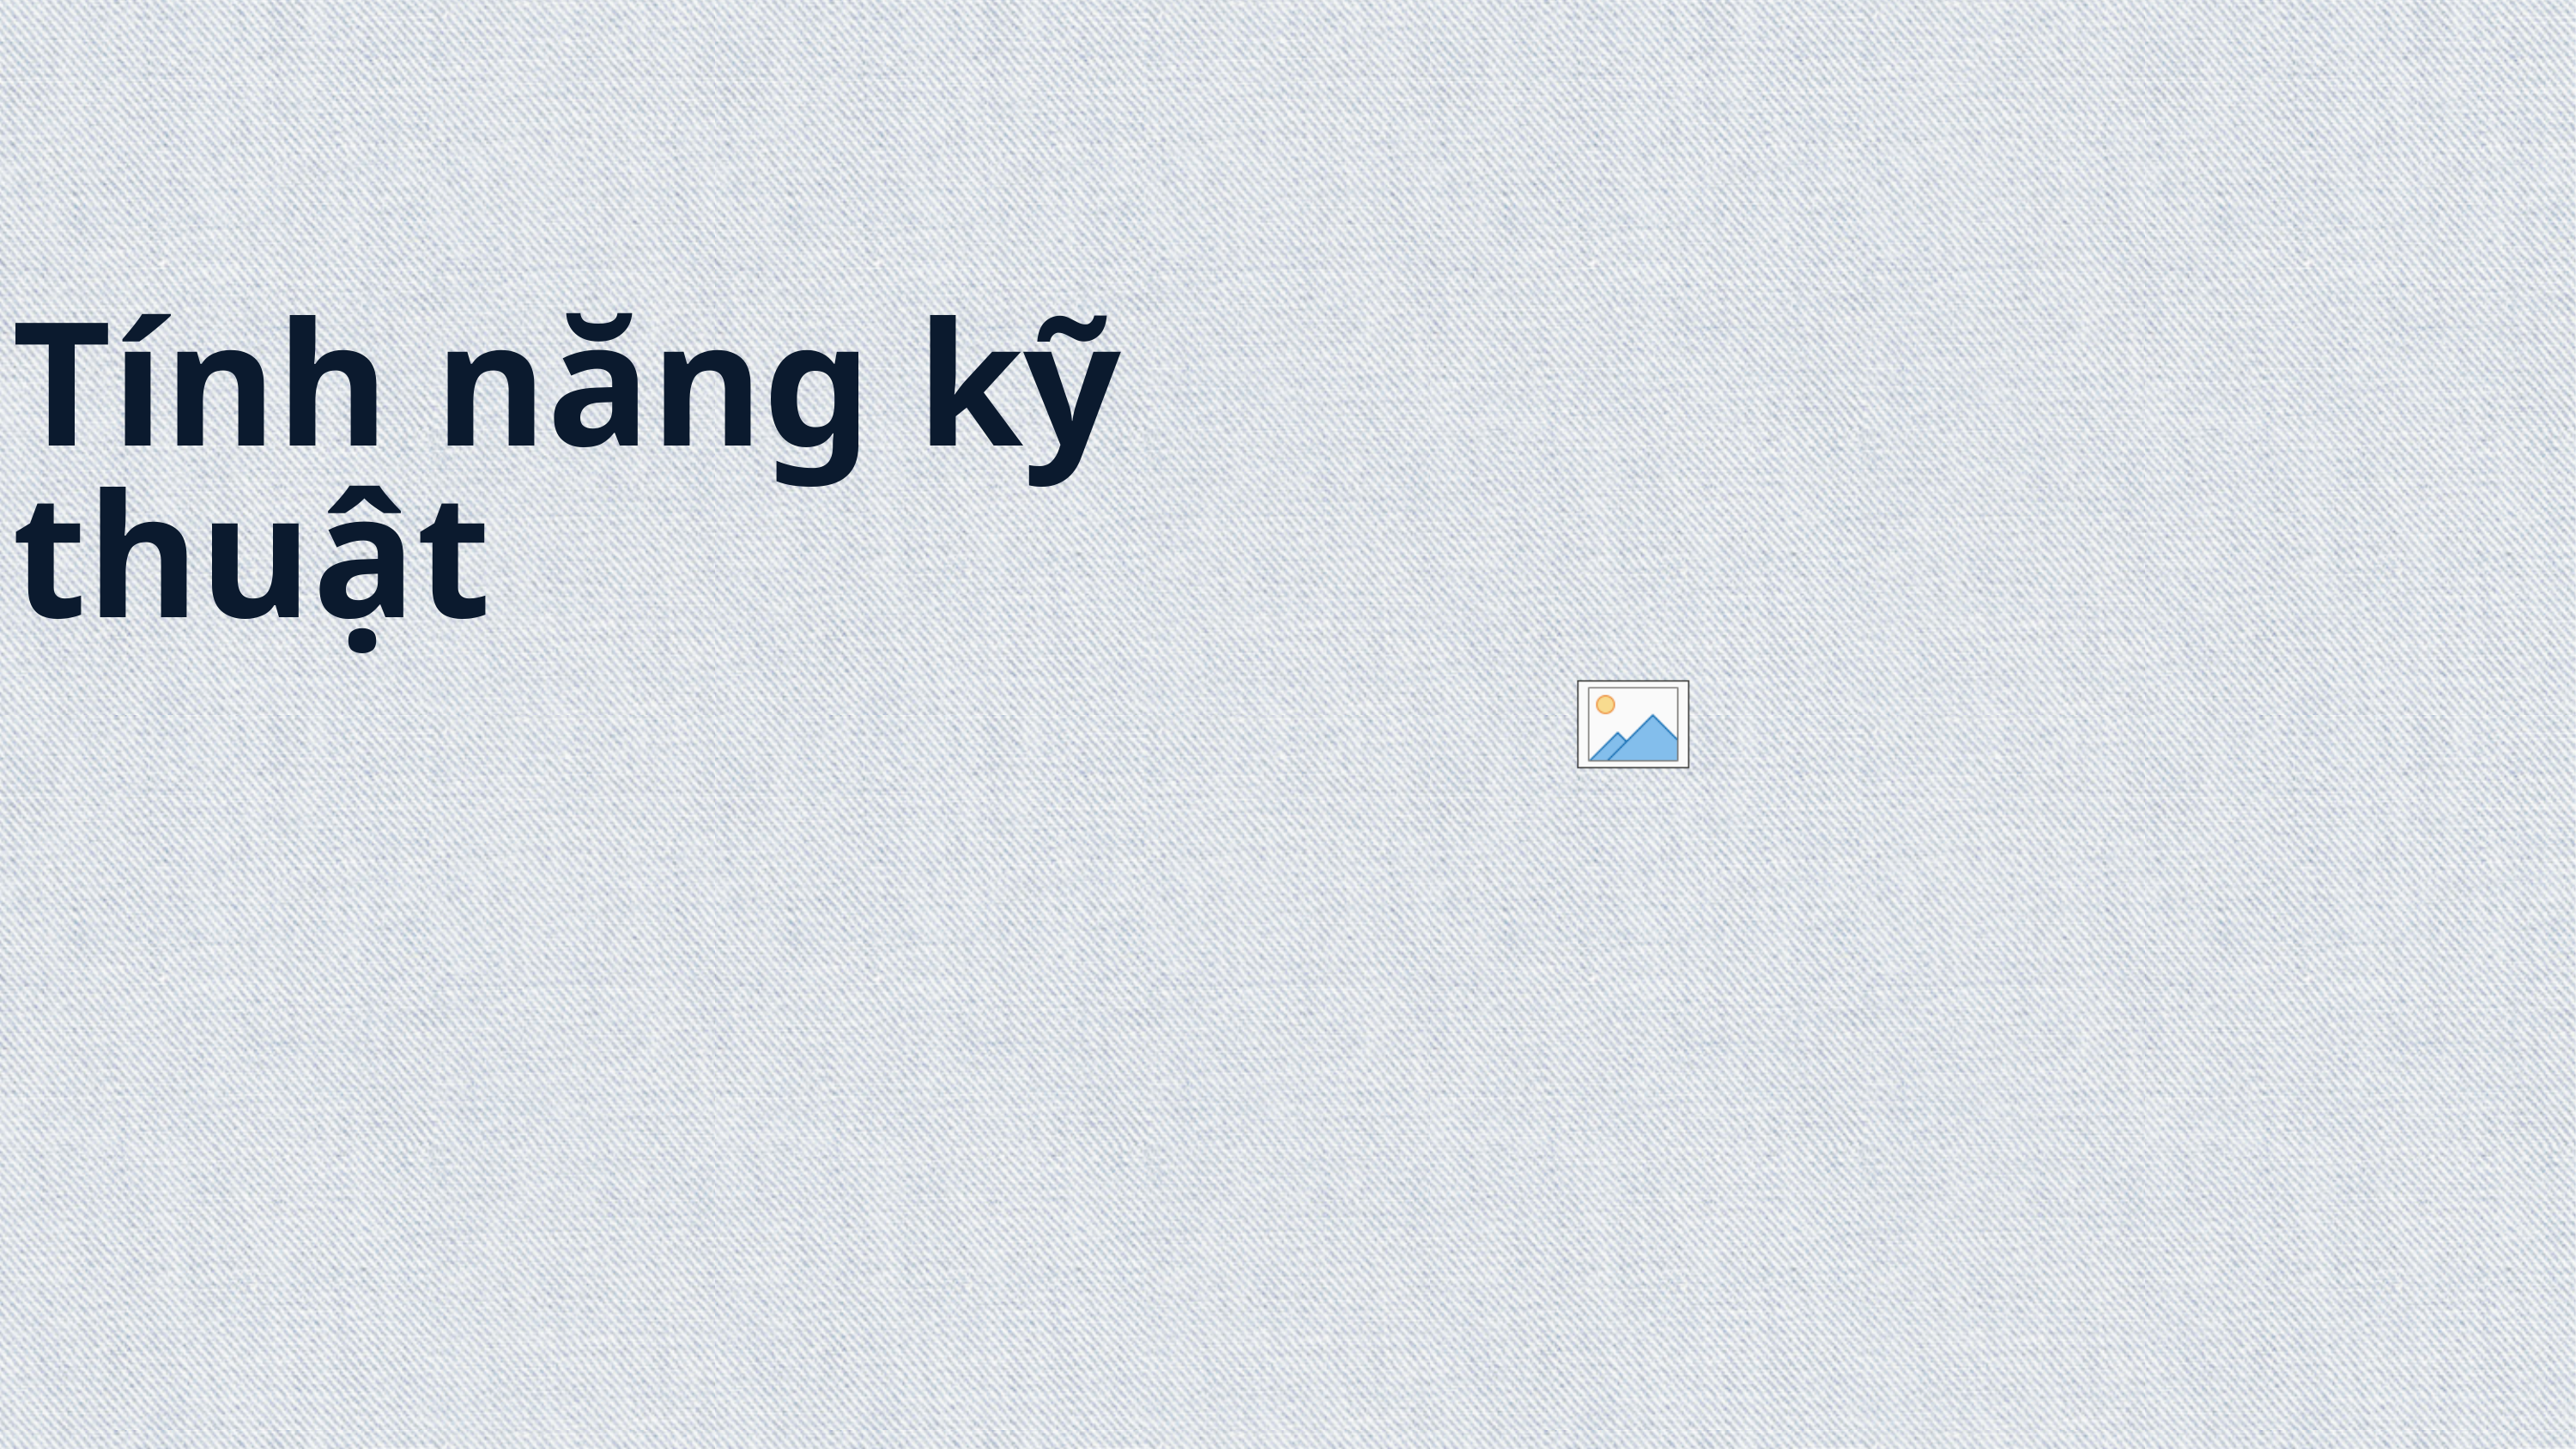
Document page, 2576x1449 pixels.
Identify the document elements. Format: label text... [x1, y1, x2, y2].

list Tính năng kỹ thuật [0, 110, 686, 830]
picture [0, 0, 2576, 1449]
